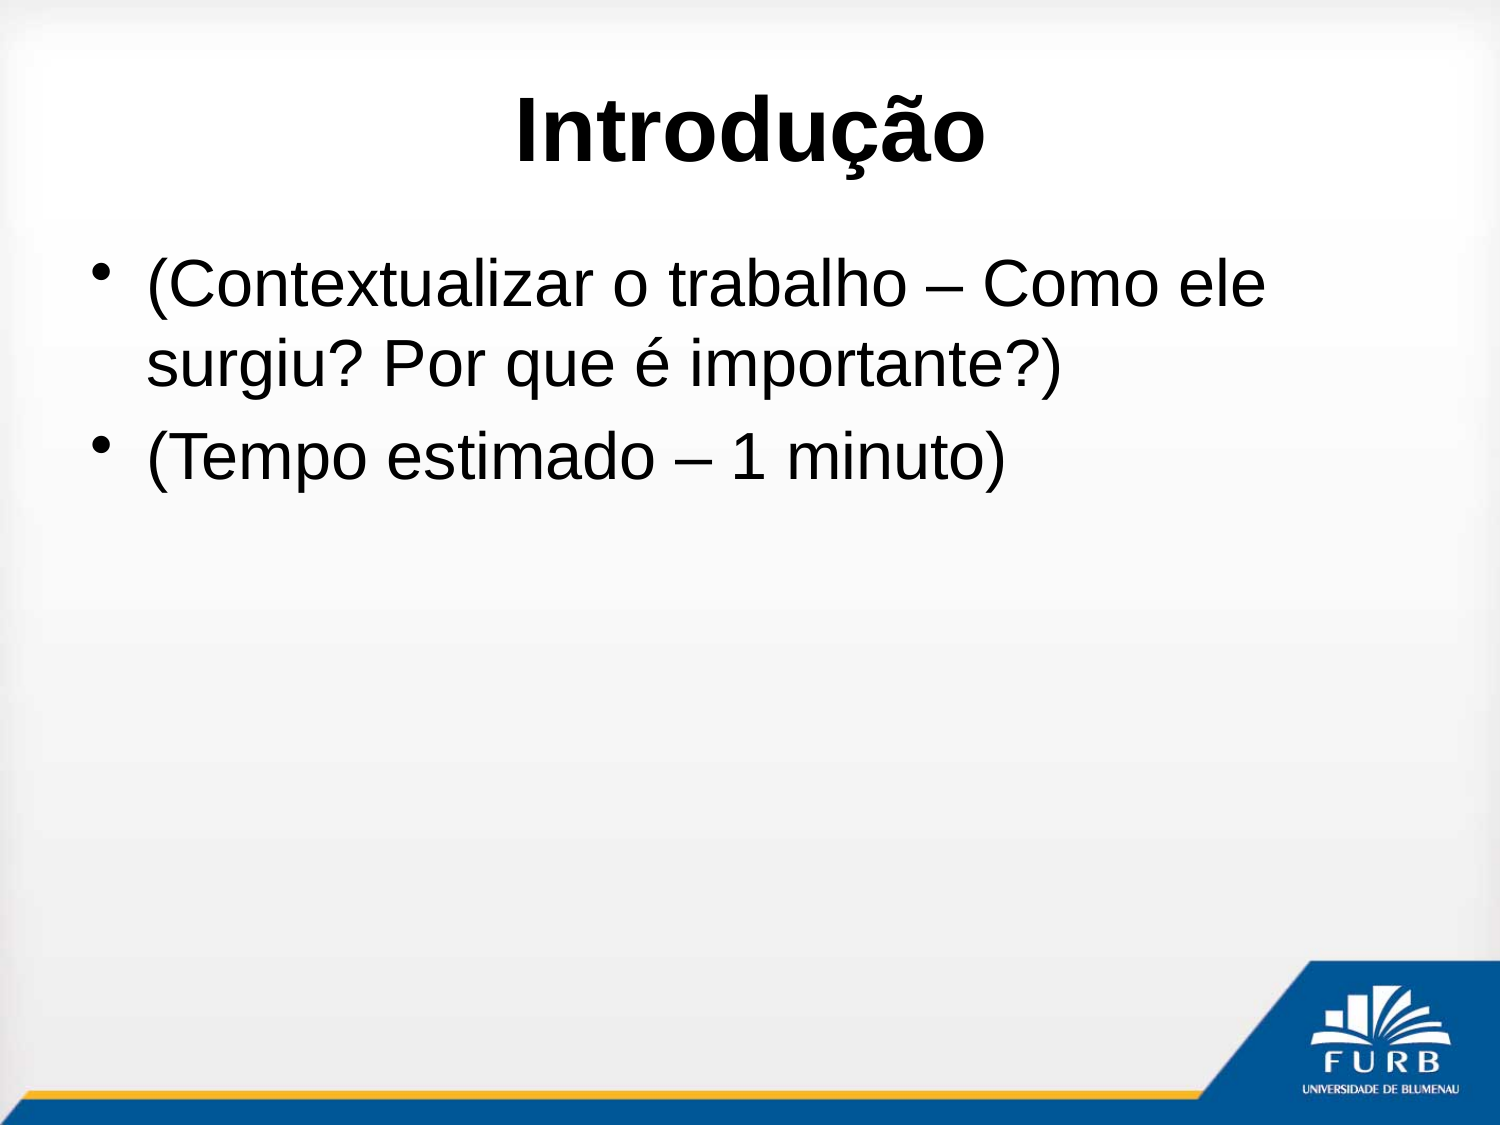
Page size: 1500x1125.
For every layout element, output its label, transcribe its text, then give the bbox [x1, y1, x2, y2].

picture [0, 0, 1500, 1125]
list (Contextualizar o trabalho – Como ele surgiu? Por que é importante?) (Tempo estimado – 1 minuto) [74, 231, 1426, 1000]
title Introdução [76, 30, 1427, 219]
